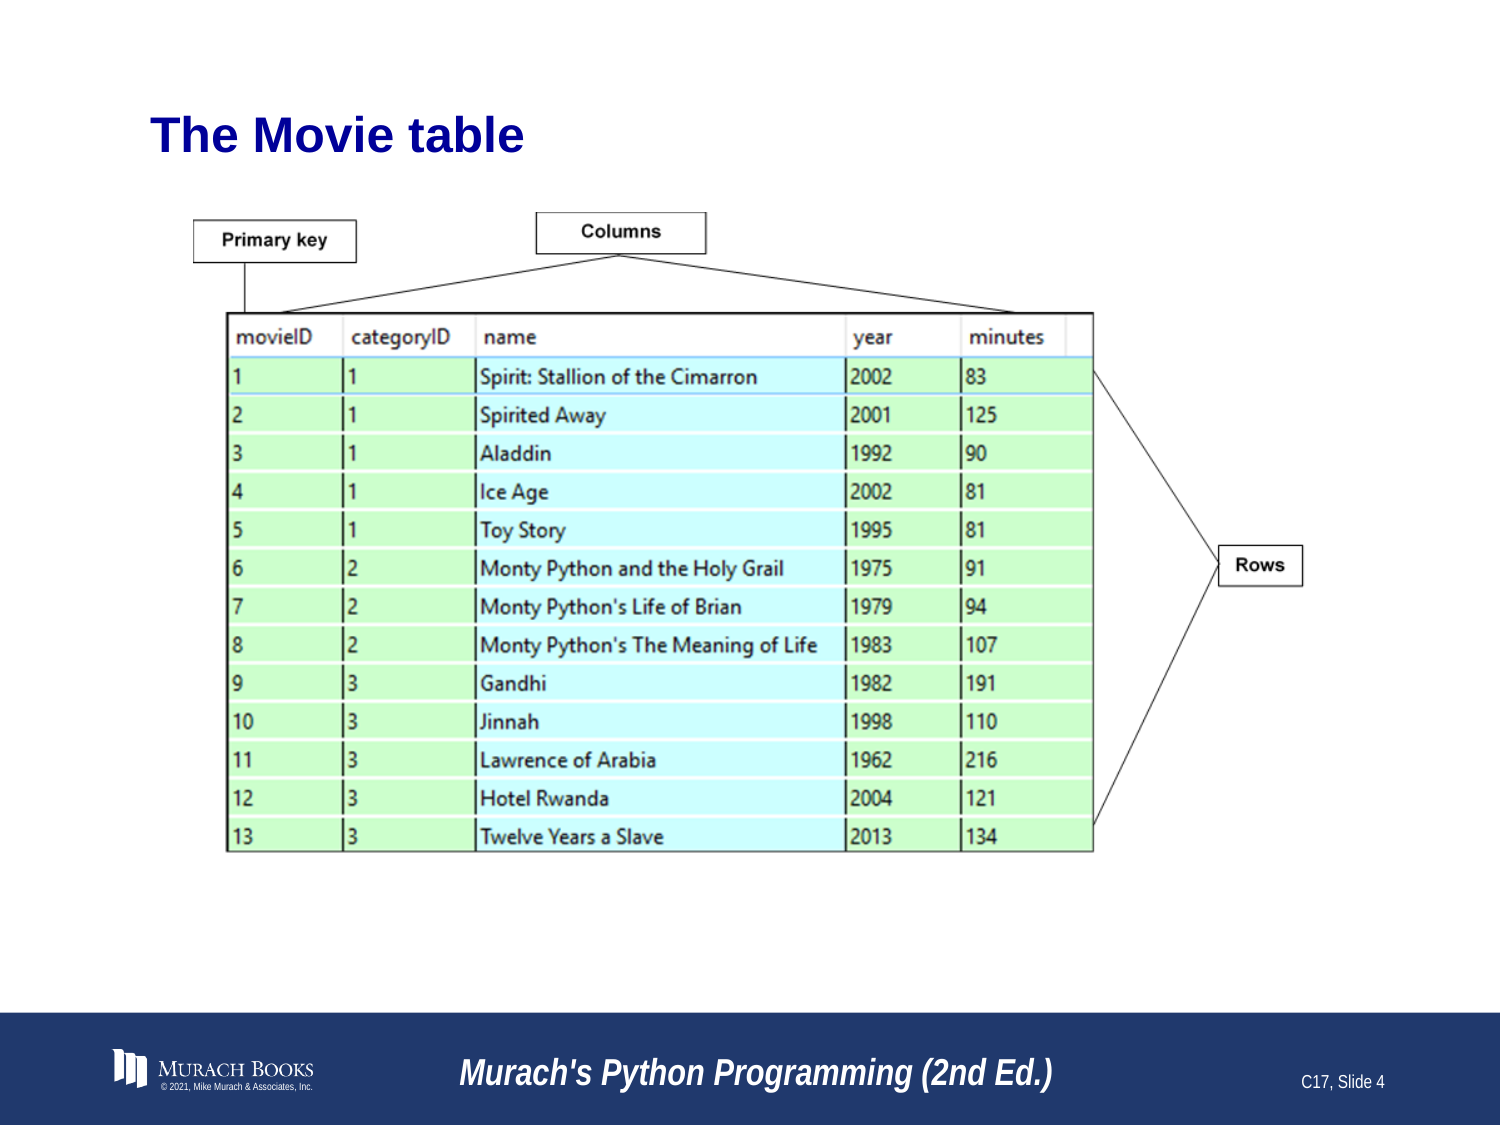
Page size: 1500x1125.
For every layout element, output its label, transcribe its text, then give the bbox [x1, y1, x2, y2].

slide_number Murach's Python Programming (2nd Ed.) [463, 1025, 1075, 1100]
title The Movie table [150, 102, 1350, 164]
slide_number C17, Slide 4 [1087, 1025, 1400, 1100]
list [193, 212, 1307, 854]
footer © 2021, Mike Murach & Associates, Inc. [12, 1025, 463, 1100]
